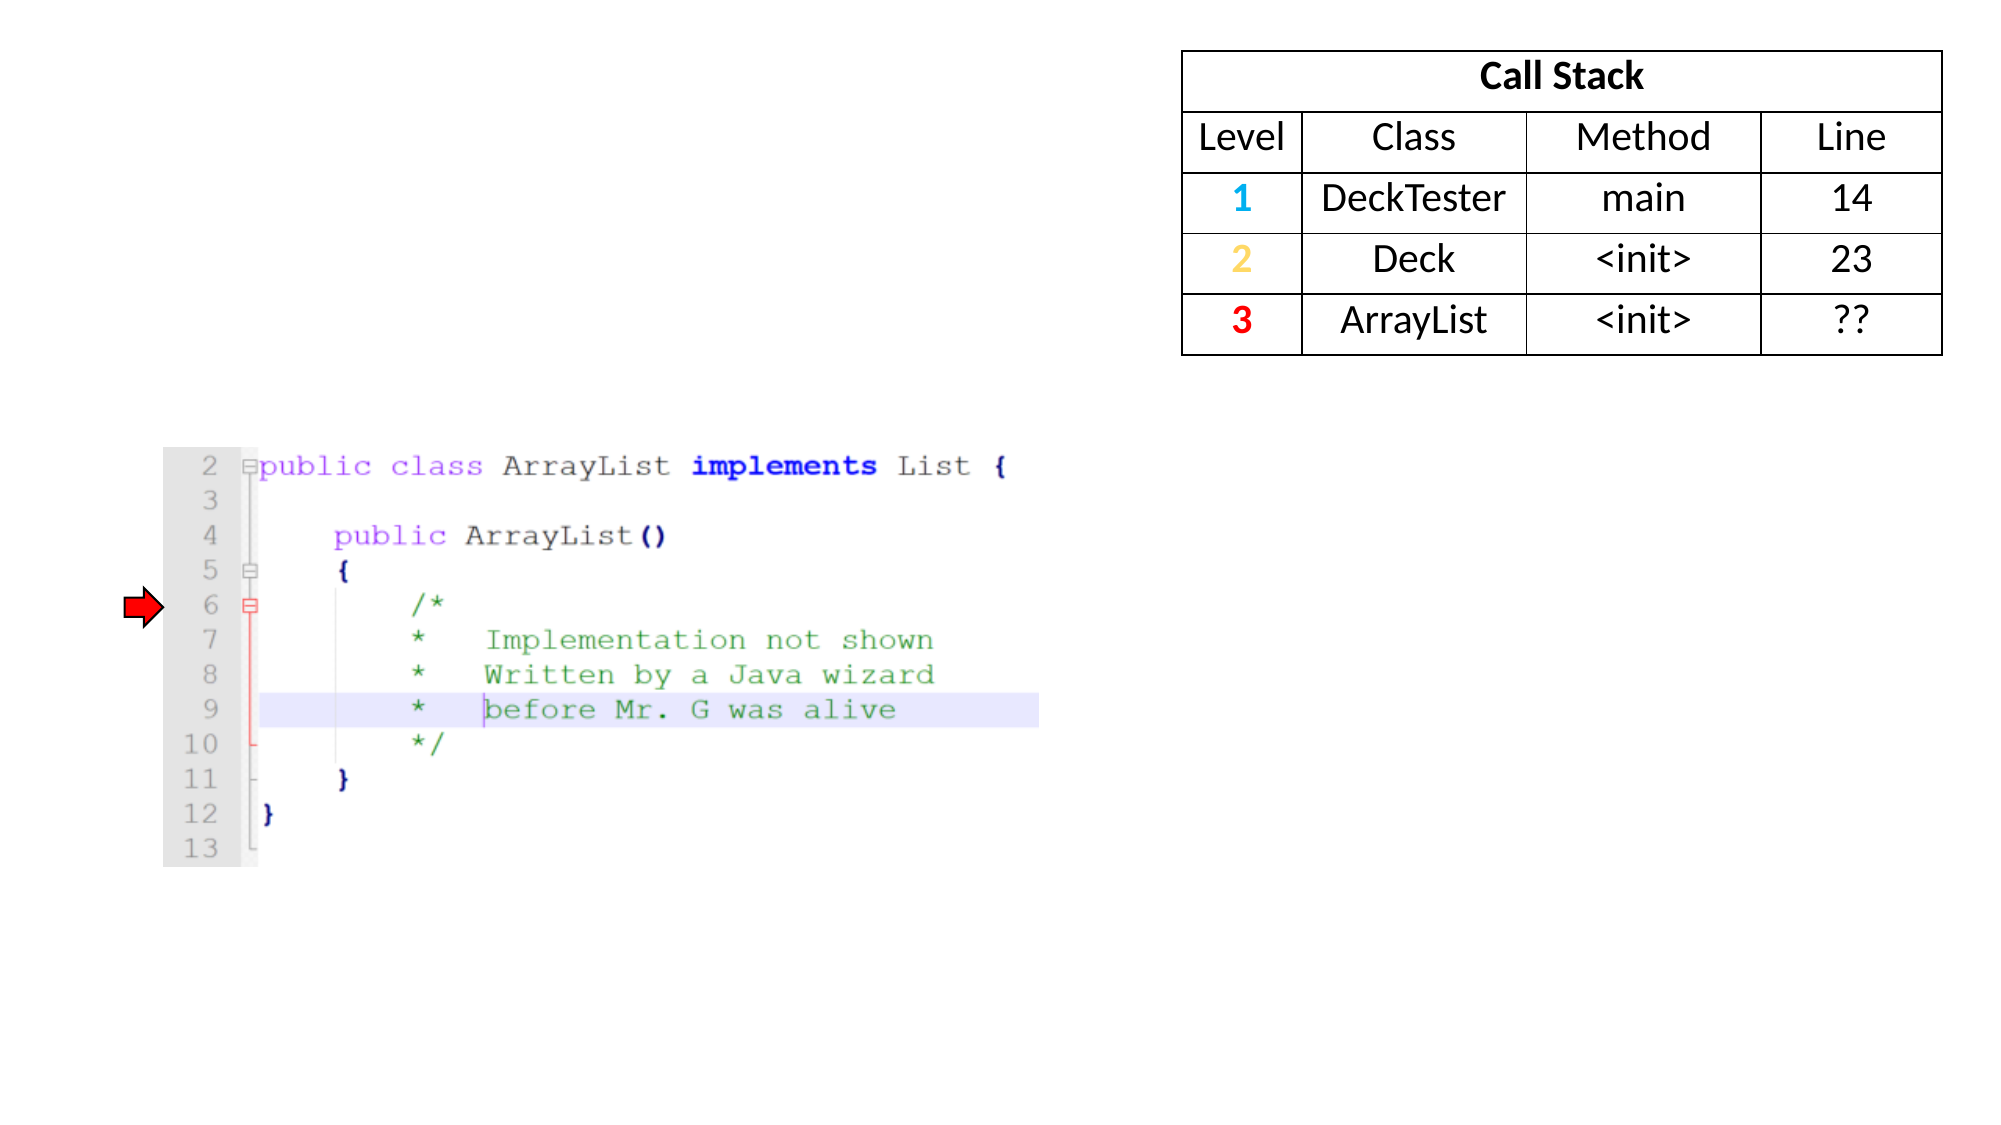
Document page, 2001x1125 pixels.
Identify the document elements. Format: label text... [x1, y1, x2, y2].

table_cell Level [1183, 113, 1301, 172]
table_cell 14 [1762, 174, 1941, 233]
table_cell <init> [1527, 295, 1760, 354]
table_cell 23 [1762, 234, 1941, 293]
picture [163, 447, 1039, 867]
table_cell Class [1303, 113, 1526, 172]
text_box [124, 587, 163, 627]
table_header Call Stack [1183, 52, 1941, 111]
table_cell ?? [1762, 295, 1941, 354]
table_cell <init> [1527, 234, 1760, 293]
table_cell main [1527, 174, 1760, 233]
table_cell 3 [1183, 295, 1301, 354]
table_cell Line [1762, 113, 1941, 172]
table_cell 1 [1183, 174, 1301, 233]
table_cell 2 [1183, 234, 1301, 293]
table_cell Method [1527, 113, 1760, 172]
table_cell DeckTester [1303, 174, 1526, 233]
table_cell Deck [1303, 234, 1526, 293]
table_cell ArrayList [1303, 295, 1526, 354]
